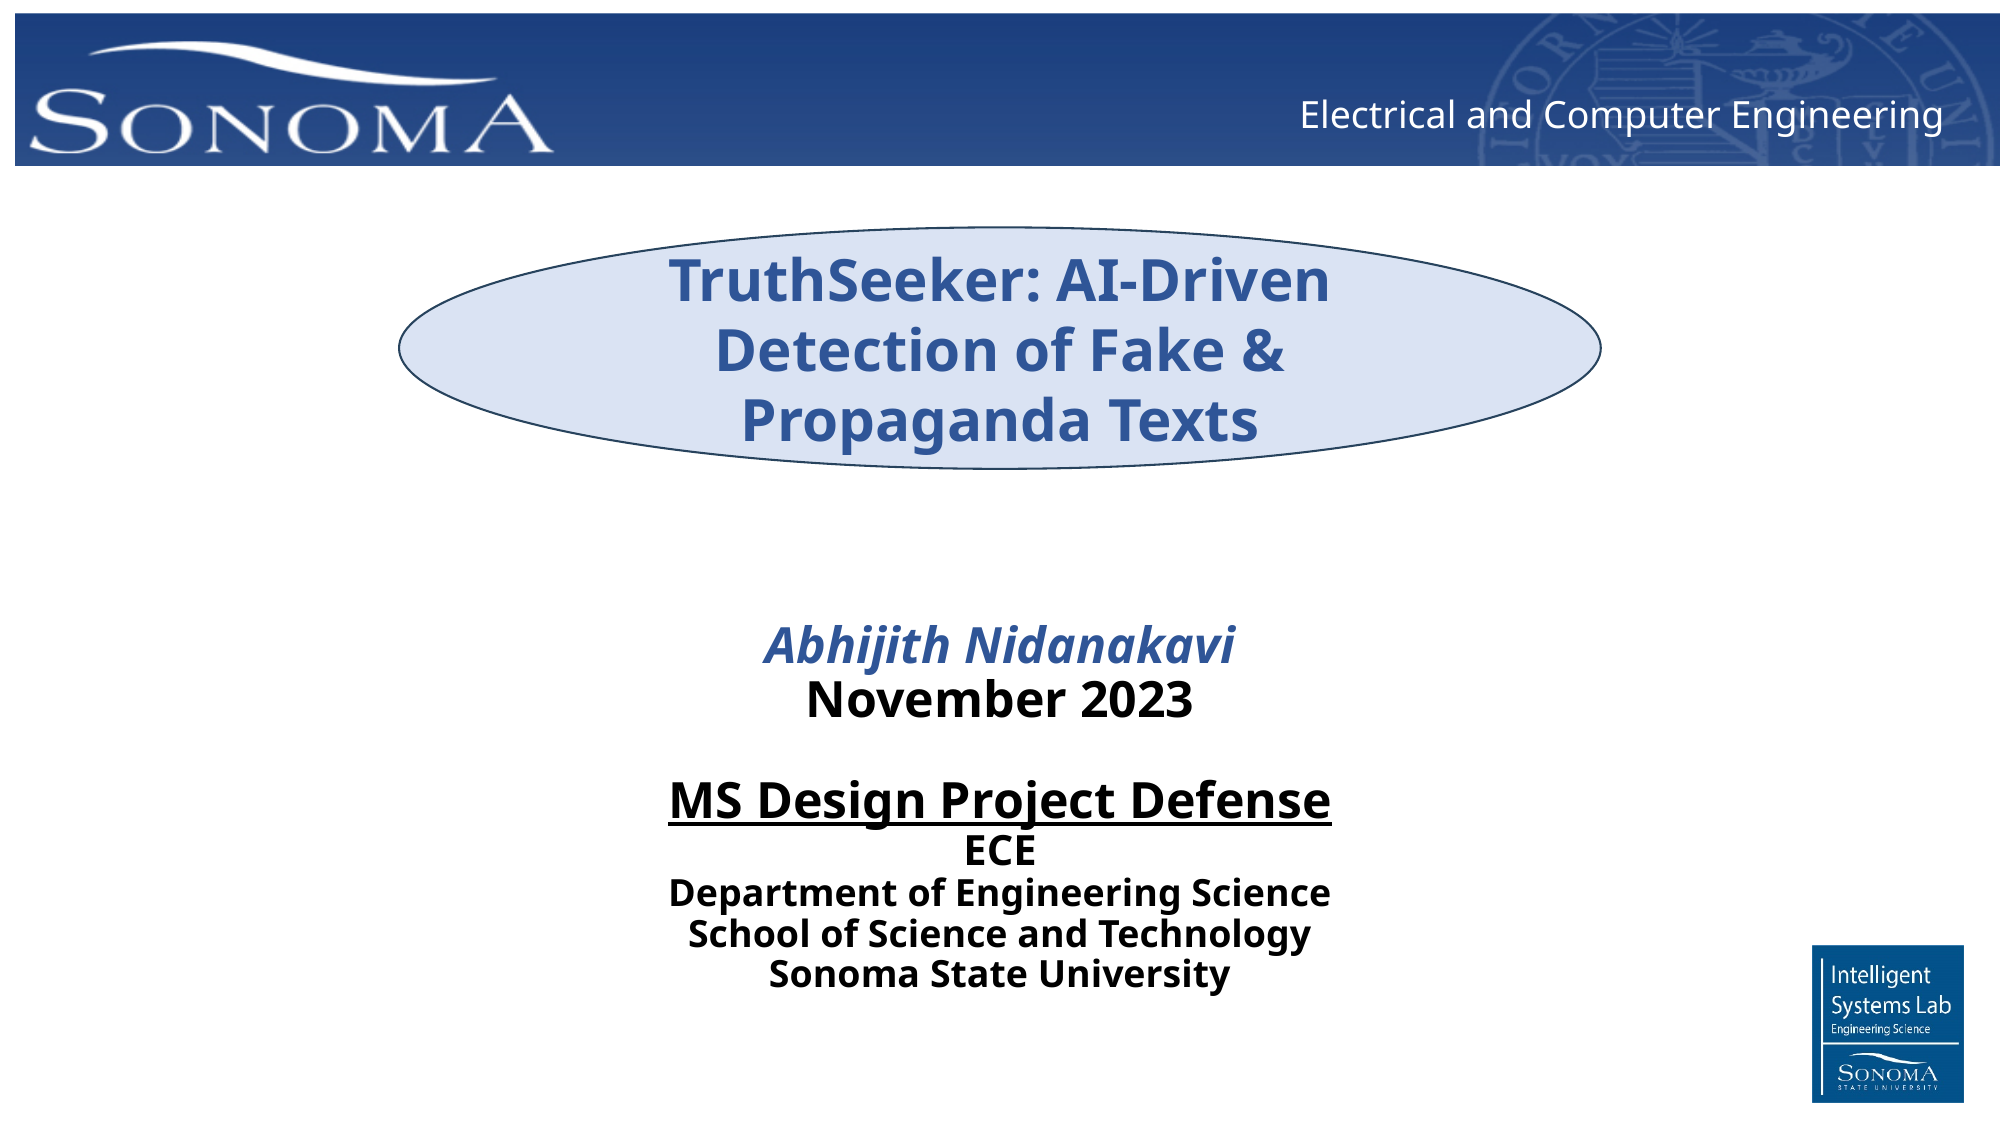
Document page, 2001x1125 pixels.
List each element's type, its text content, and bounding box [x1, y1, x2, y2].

text_box TruthSeeker: AI-Driven Detection of Fake & Propaganda Texts [397, 226, 1602, 470]
title Abhijith Nidanakavi November 2023 MS Design Project Defense ECE Department of Engineering Science School of Science and Technology Sonoma State University [383, 227, 1617, 1011]
picture [15, 0, 2000, 166]
picture [1812, 945, 1964, 1103]
